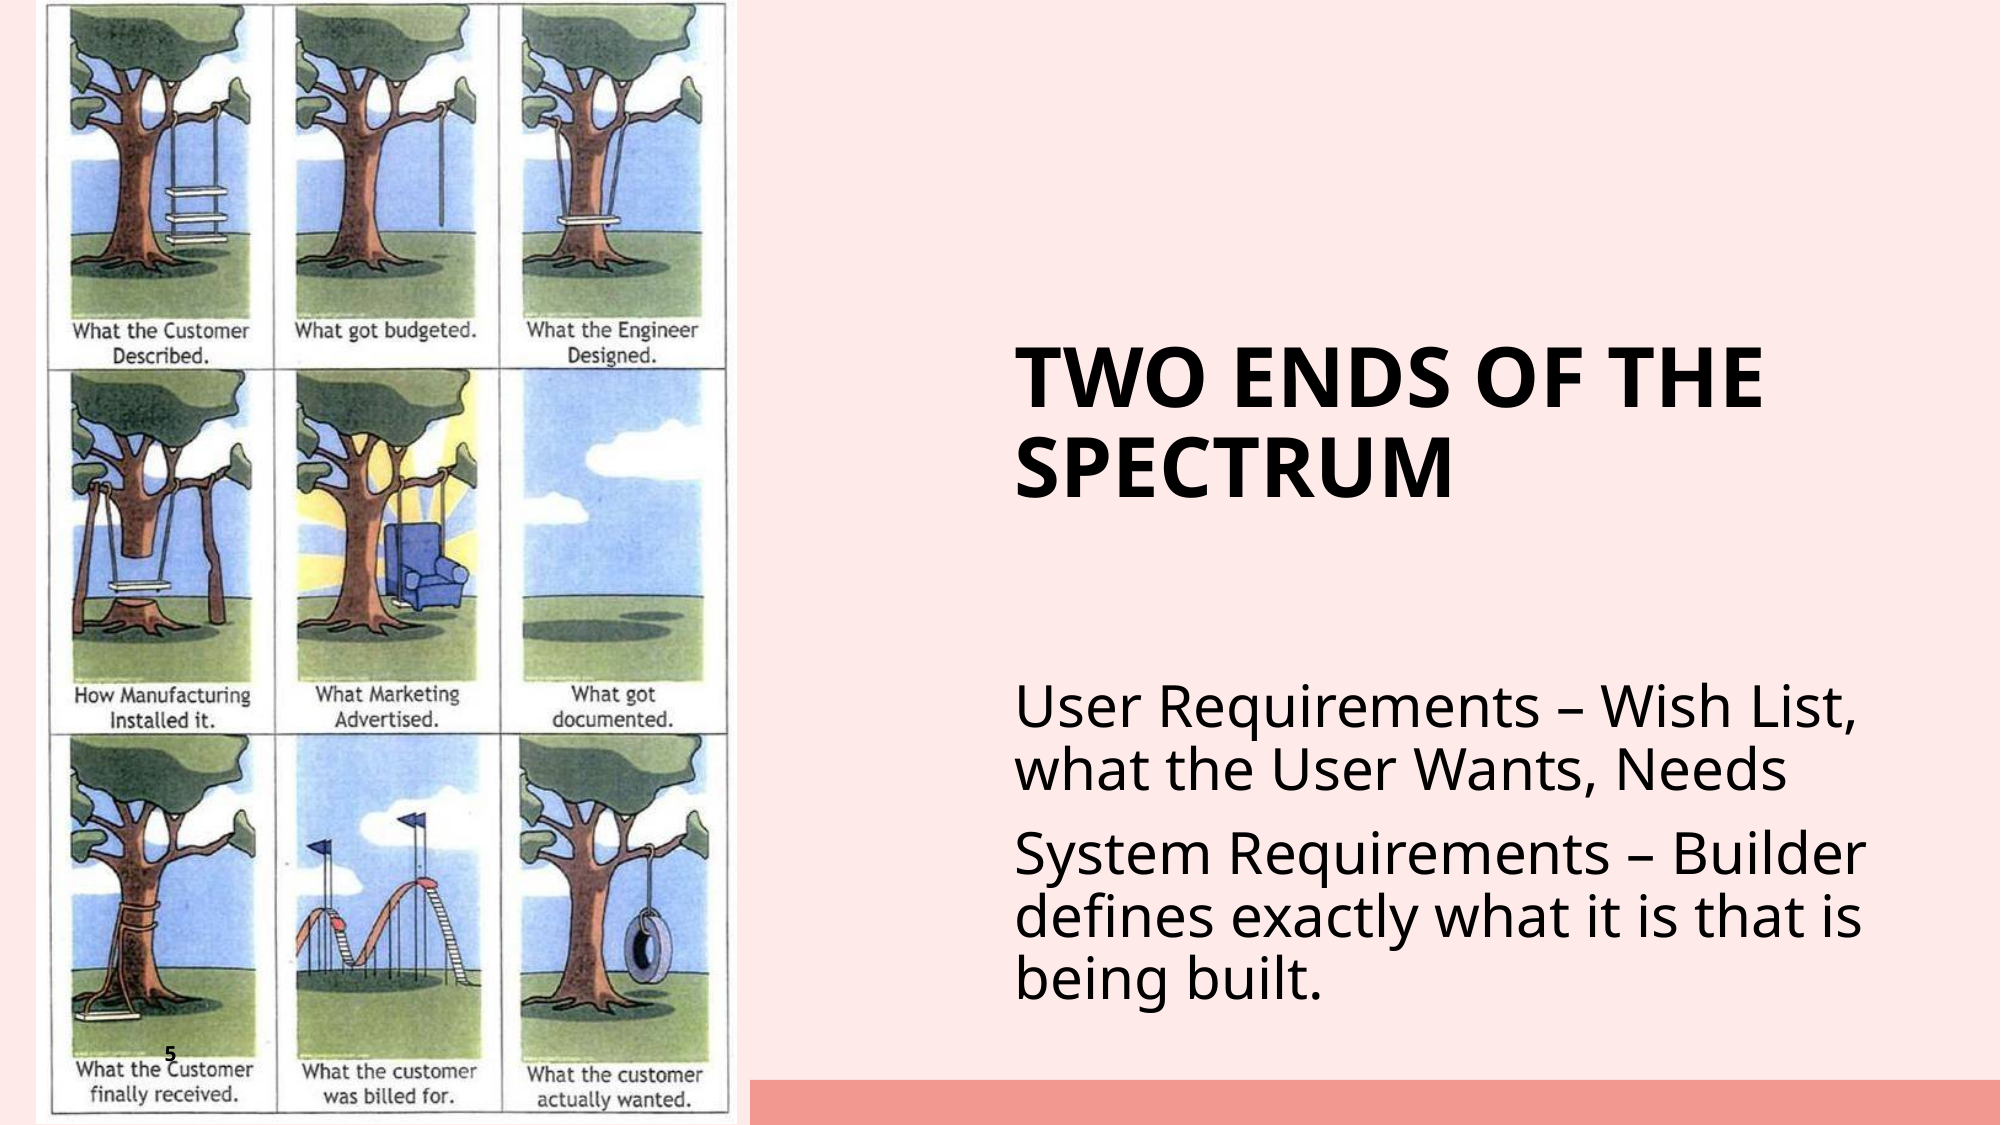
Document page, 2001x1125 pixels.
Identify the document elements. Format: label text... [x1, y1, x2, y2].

title Two Ends of the Spectrum [999, 28, 1962, 623]
list User Requirements – Wish List, what the User Wants, Needs System Requirements – Builder defines exactly what it is that is being built. [999, 669, 1962, 1058]
picture [36, 0, 737, 1124]
